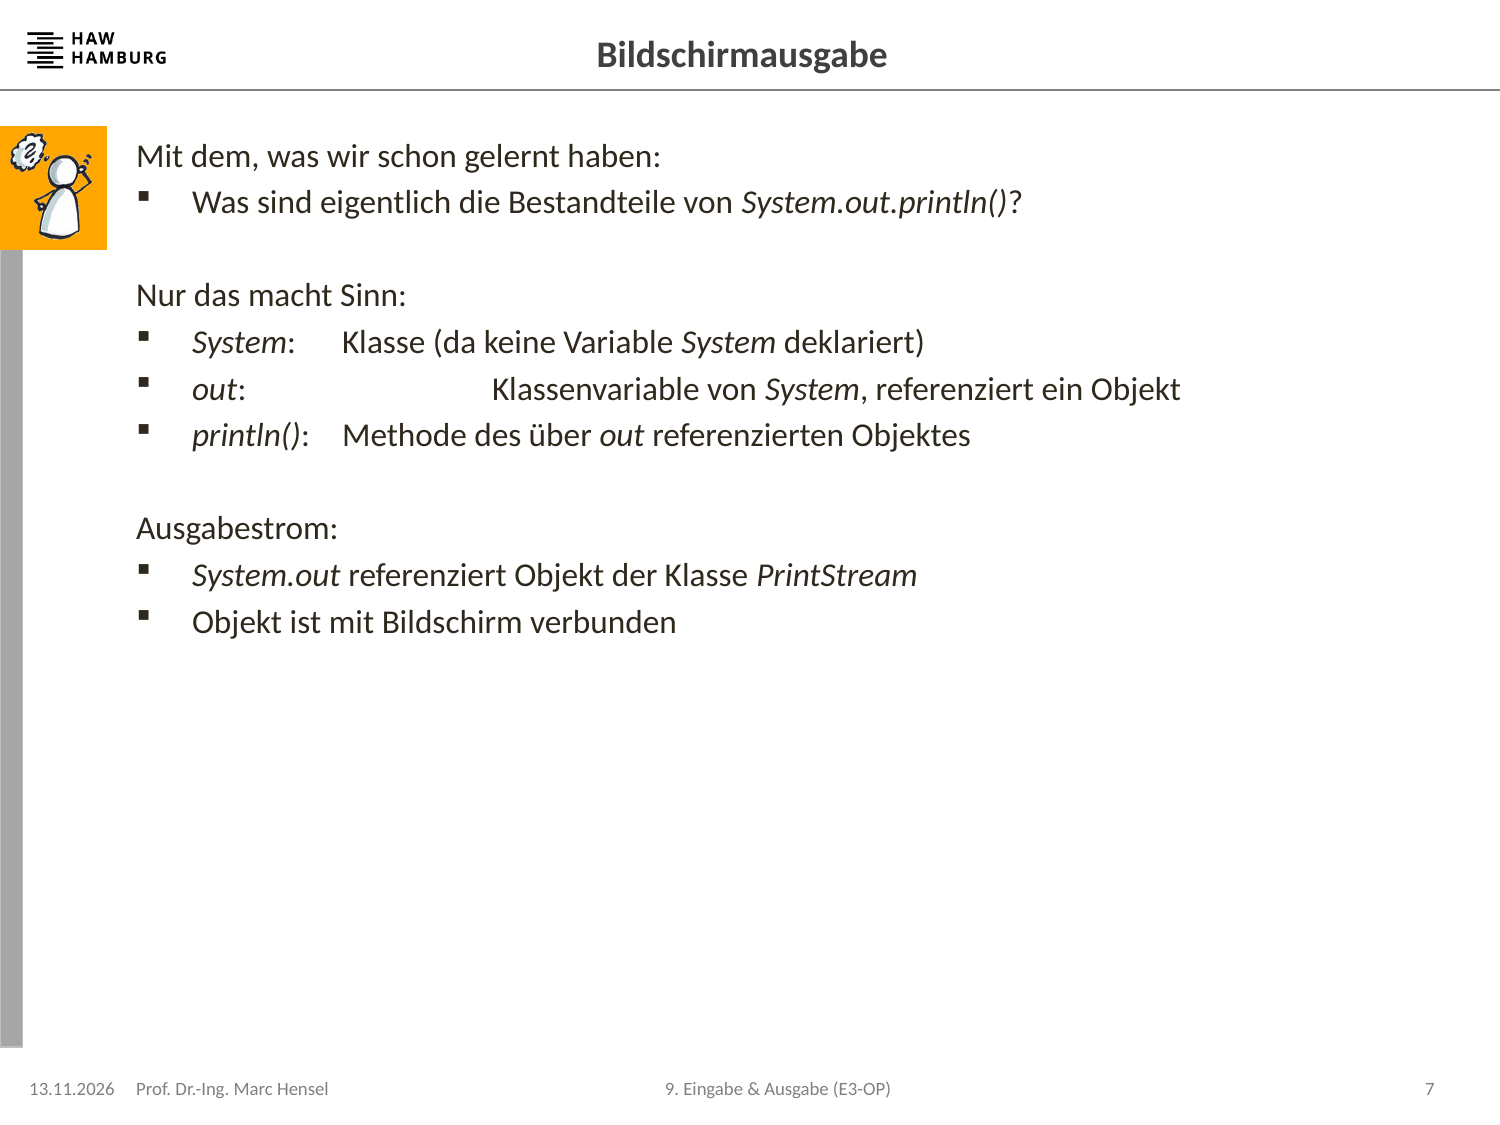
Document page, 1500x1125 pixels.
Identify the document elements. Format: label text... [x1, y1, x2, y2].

picture [0, 126, 108, 250]
footer Prof. Dr.-Ing. Marc Hensel [135, 1076, 362, 1100]
list Mit dem, was wir schon gelernt haben: Was sind eigentlich die Bestandteile von System.out.println()? Nur das macht Sinn: System: Klasse (da keine Variable System deklariert) out: Klassenvariable von System, referenziert ein Objekt println(): Methode des über out referenzierten Objektes Ausgabestrom: System.out referenziert Objekt der Klasse PrintStream Objekt ist mit Bildschirm verbunden [135, 126, 1436, 1048]
title Bildschirmausgabe [185, 22, 1315, 83]
slide_number 7 [1338, 1076, 1435, 1100]
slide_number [22, 1076, 135, 1100]
picture [15, 20, 177, 80]
